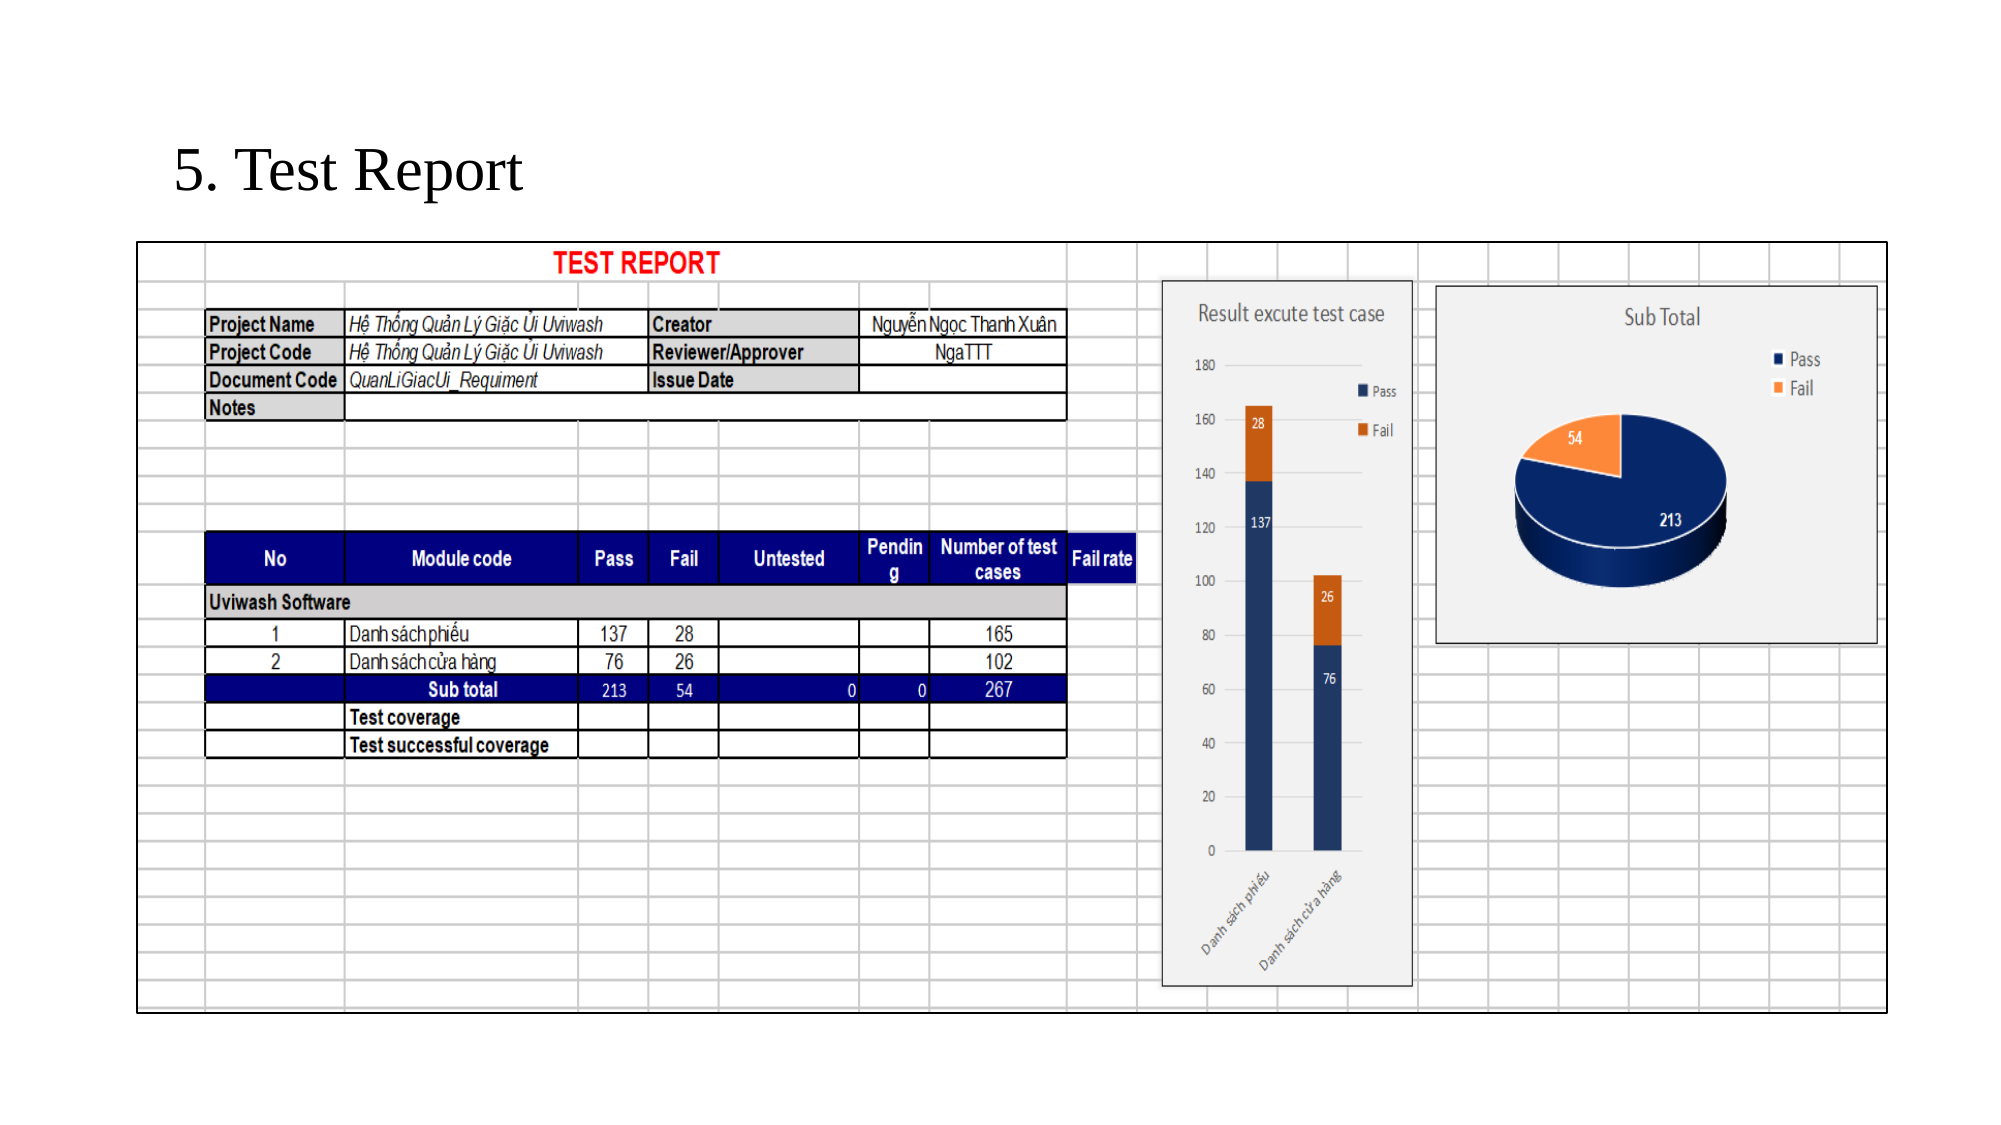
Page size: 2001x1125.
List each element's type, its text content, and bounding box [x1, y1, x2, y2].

title 5. Test Report [138, 129, 560, 212]
picture [138, 242, 1887, 1012]
